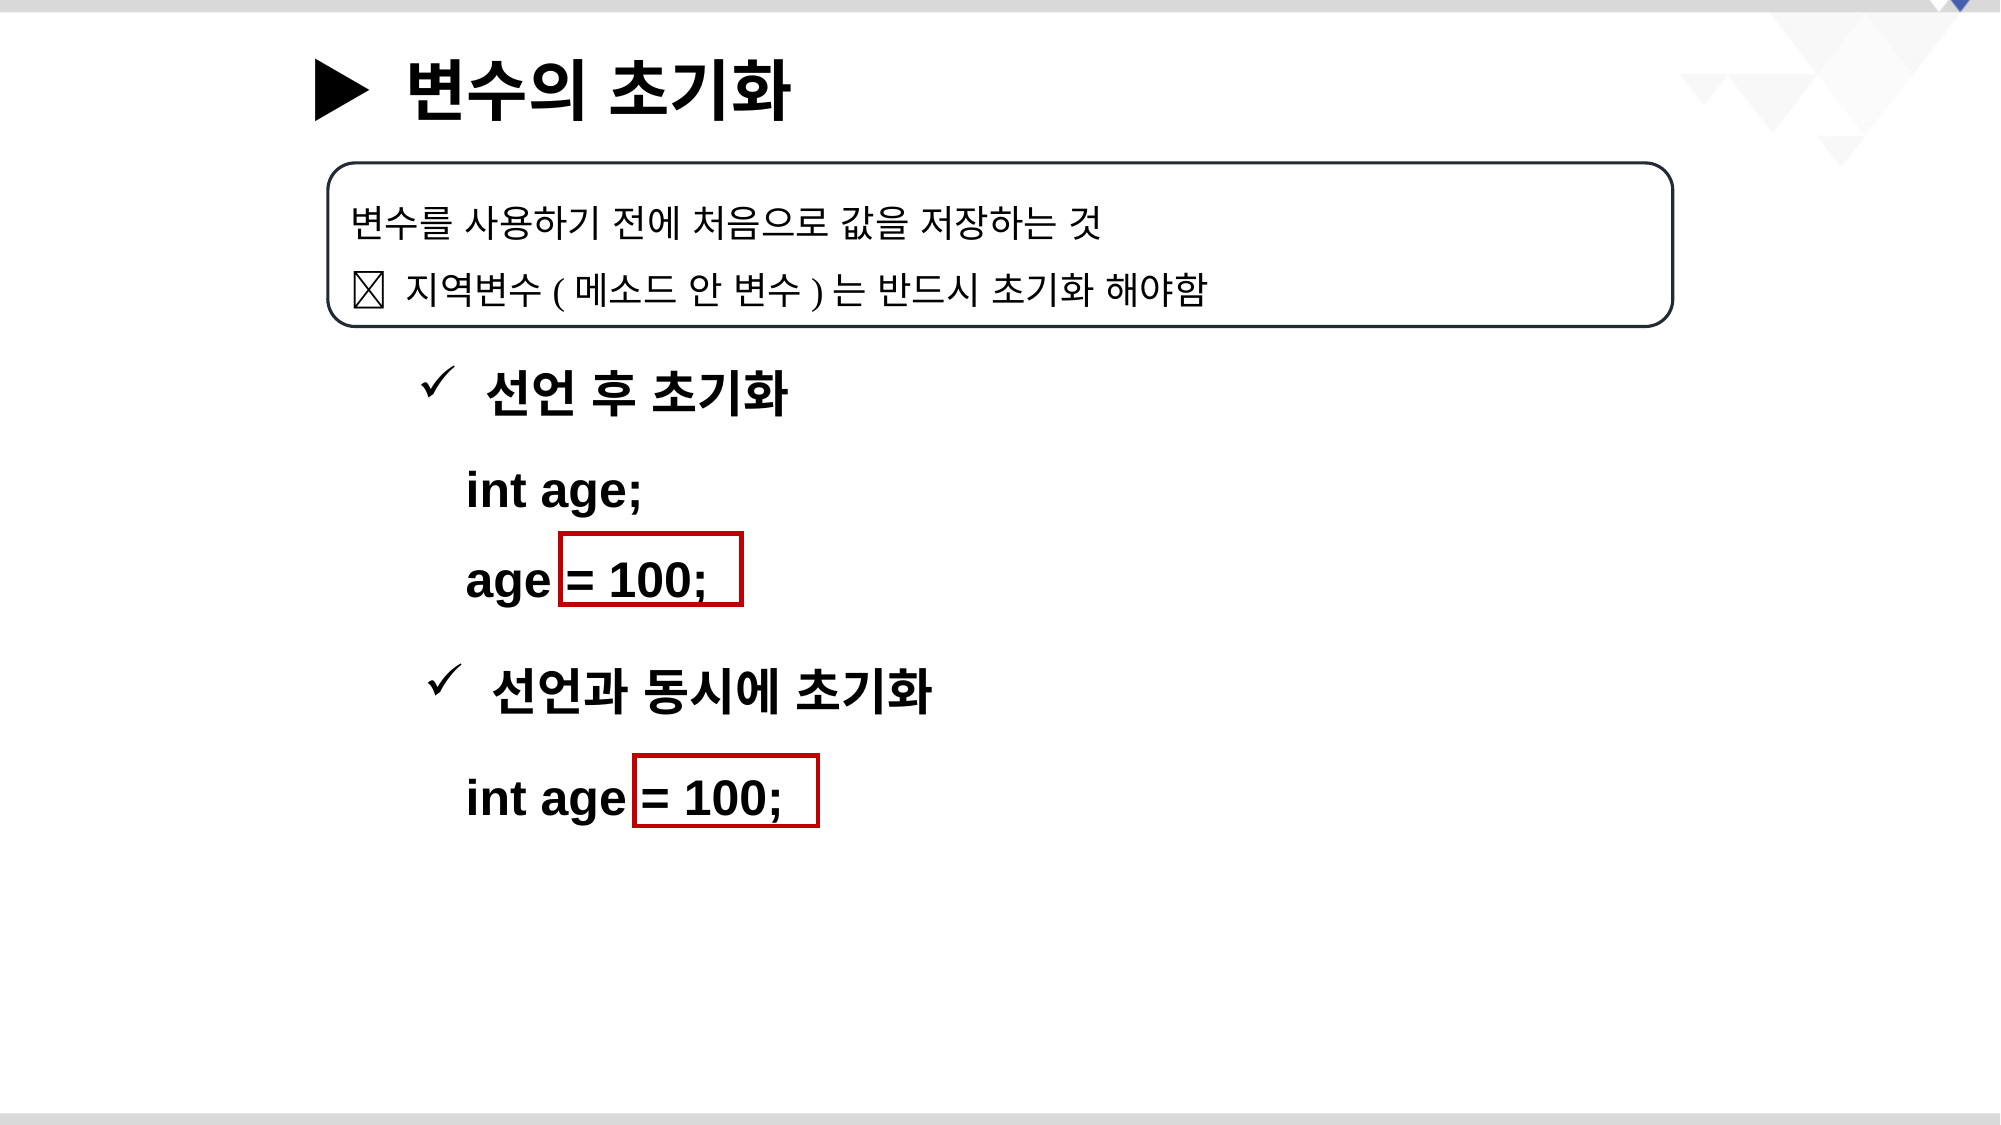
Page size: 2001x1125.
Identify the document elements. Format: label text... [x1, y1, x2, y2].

text_box 선언 후 초기화 [402, 354, 805, 430]
text_box int age = 100; [450, 727, 891, 833]
text_box int age; age = 100; [450, 419, 819, 615]
text_box 선언과 동시에 초기화 [408, 653, 949, 728]
text_box [633, 754, 819, 827]
picture [0, 0, 2001, 1113]
text_box 변수를 사용하기 전에 처음으로 값을 저장하는 것  지역변수(메소드 안 변수)는 반드시 초기화 해야함 [326, 161, 1674, 328]
text_box ▶ 변수의 초기화 [292, 41, 1710, 137]
text_box [560, 533, 743, 606]
